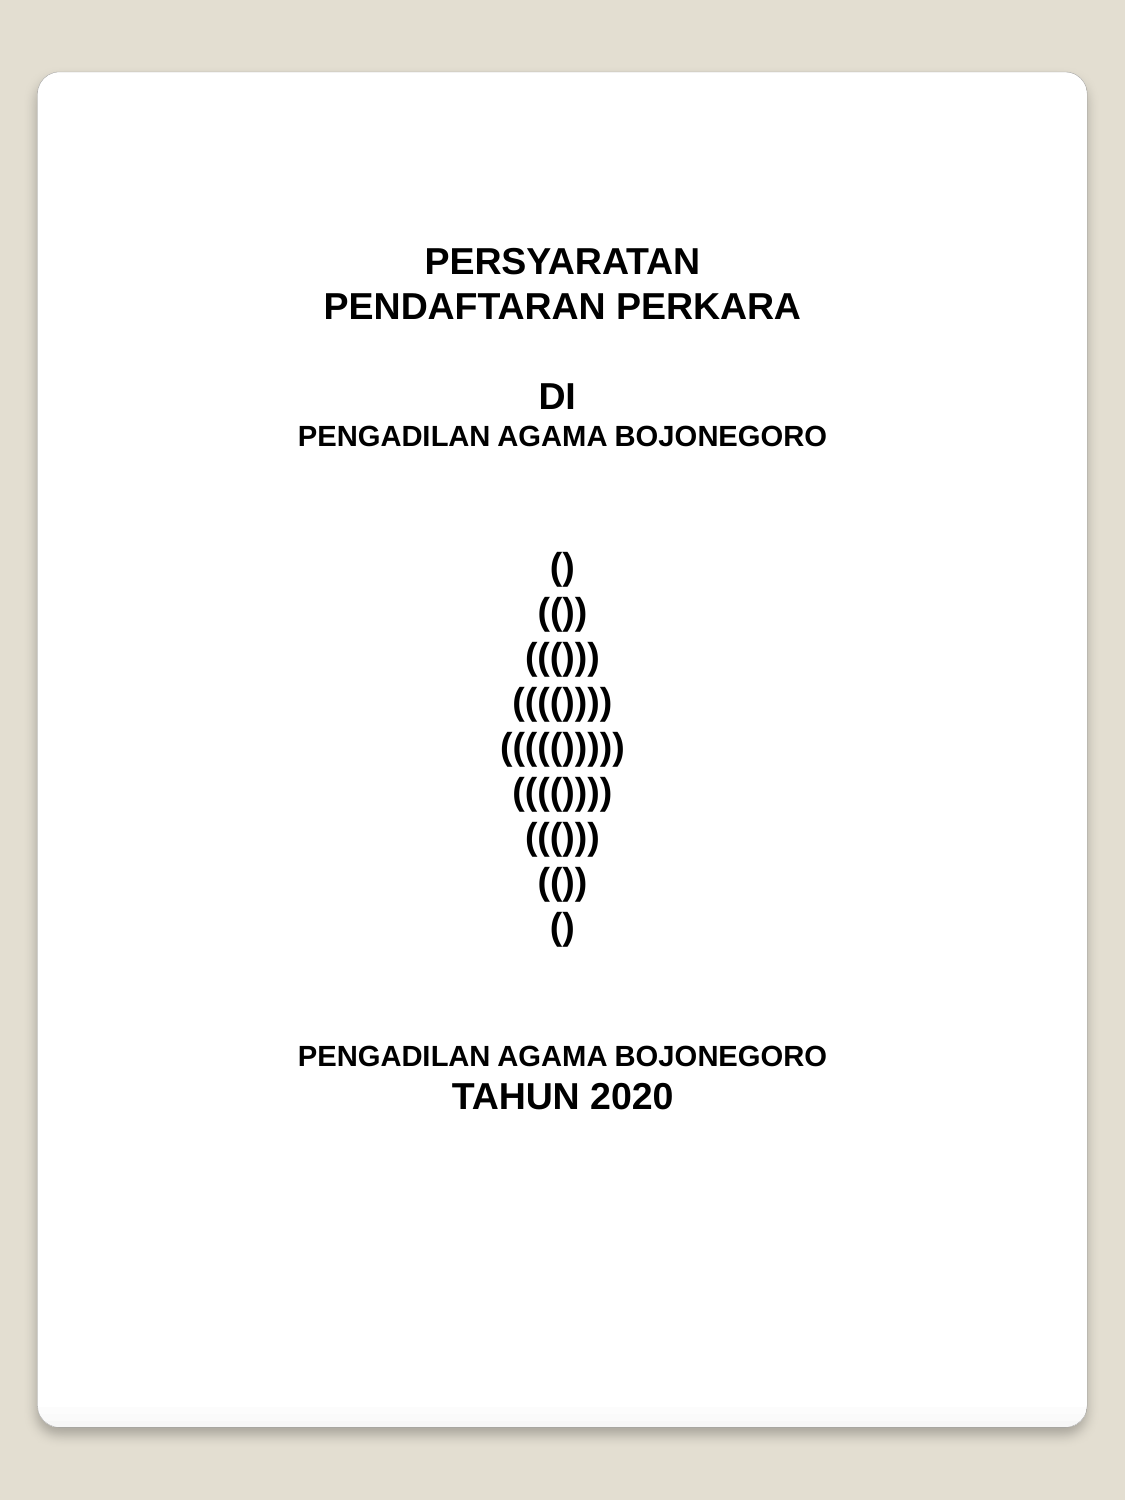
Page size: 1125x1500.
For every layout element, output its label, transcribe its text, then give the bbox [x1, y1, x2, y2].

text_box PERSYARATAN PENDAFTARAN PERKARA DI PENGADILAN AGAMA BOJONEGORO () (()) ((())) (((()))) ((((())))) (((()))) ((())) (()) () PENGADILAN AGAMA BOJONEGORO TAHUN 2020 [281, 229, 844, 1260]
